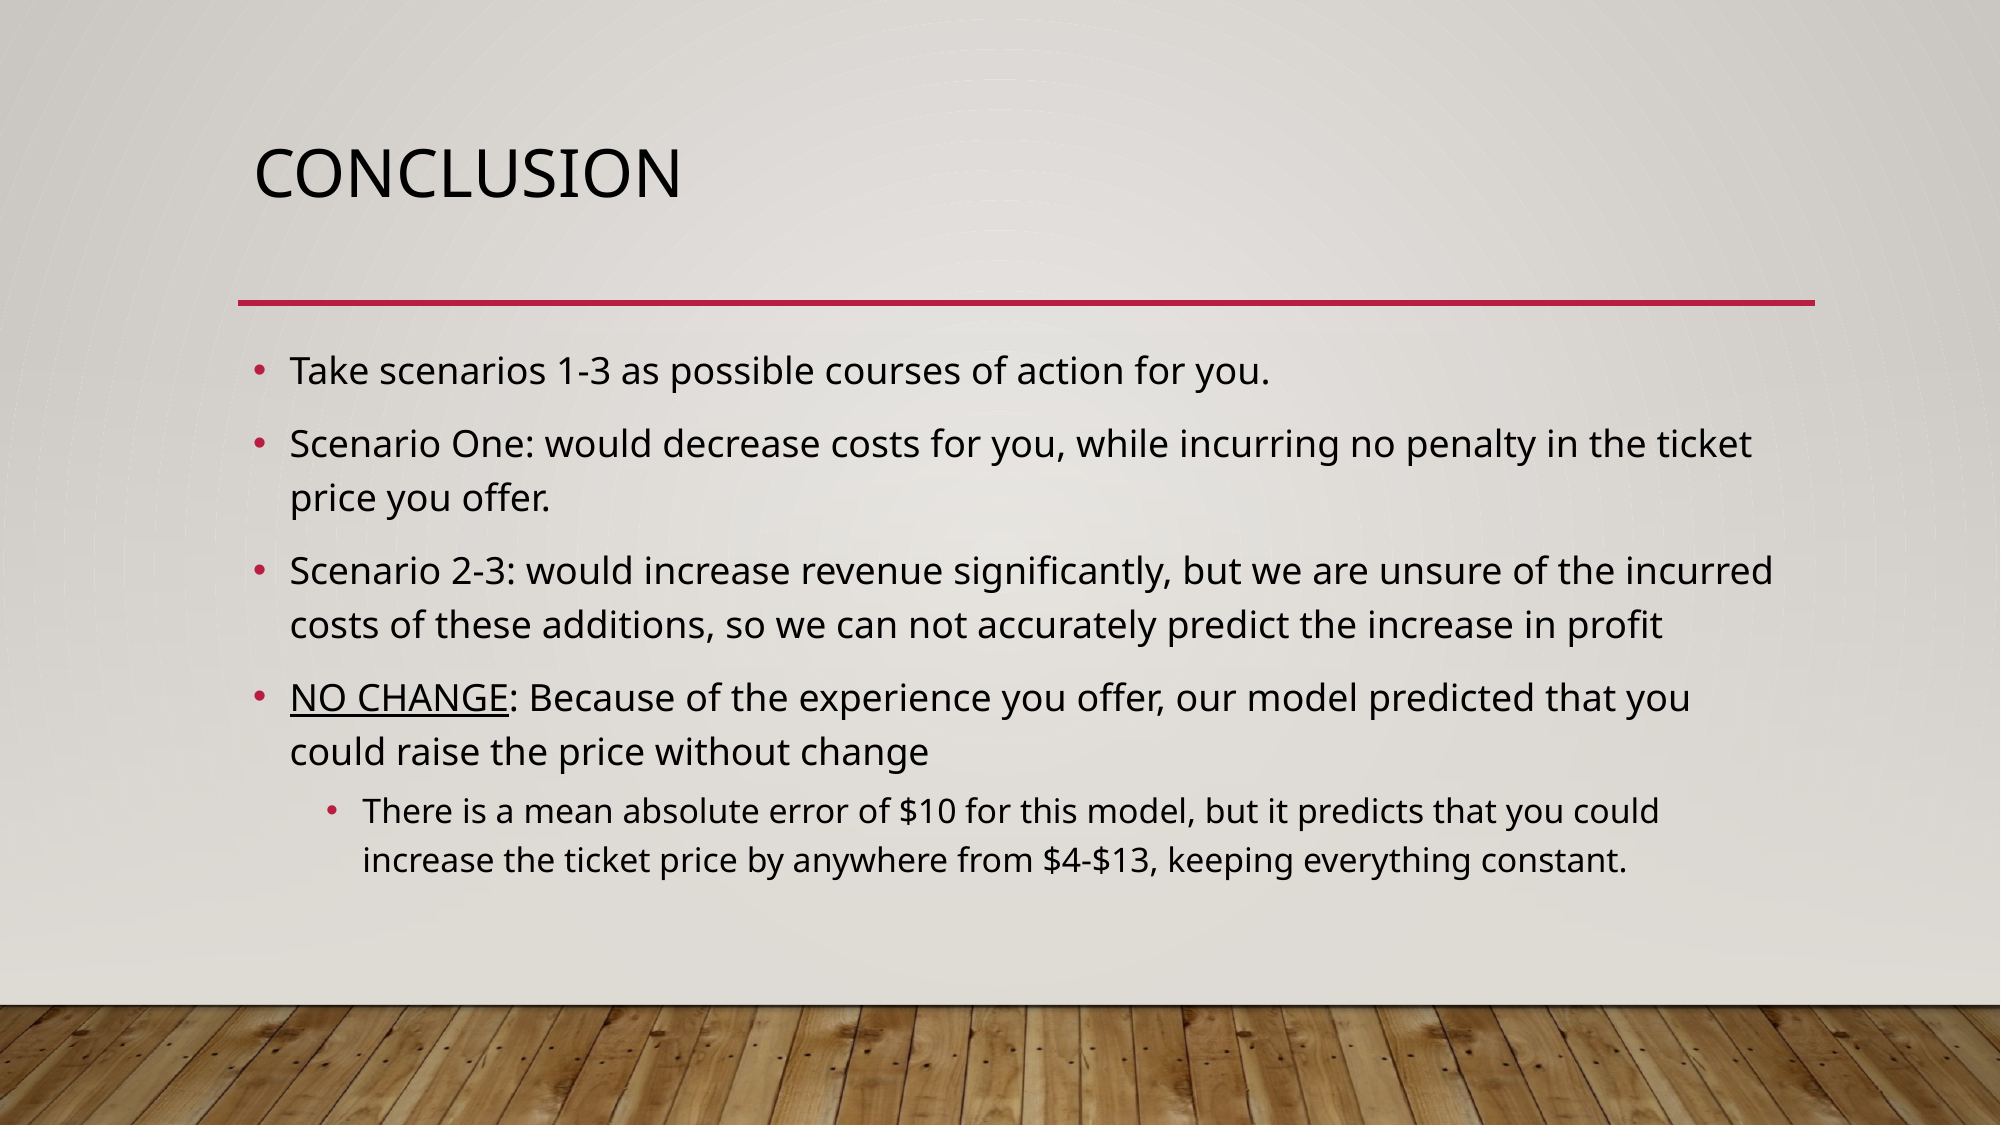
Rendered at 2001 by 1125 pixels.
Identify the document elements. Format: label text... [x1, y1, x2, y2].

title Conclusion [238, 131, 1814, 305]
list Take scenarios 1-3 as possible courses of action for you. Scenario One: would decrease costs for you, while incurring no penalty in the ticket price you offer. Scenario 2-3: would increase revenue significantly, but we are unsure of the incurred costs of these additions, so we can not accurately predict the increase in profit NO CHANGE: Because of the experience you offer, our model predicted that you could raise the price without change There is a mean absolute error of $10 for this model, but it predicts that you could increase the ticket price by anywhere from $4-$13, keeping everything constant. [238, 330, 1814, 897]
picture [0, 1005, 2000, 1125]
